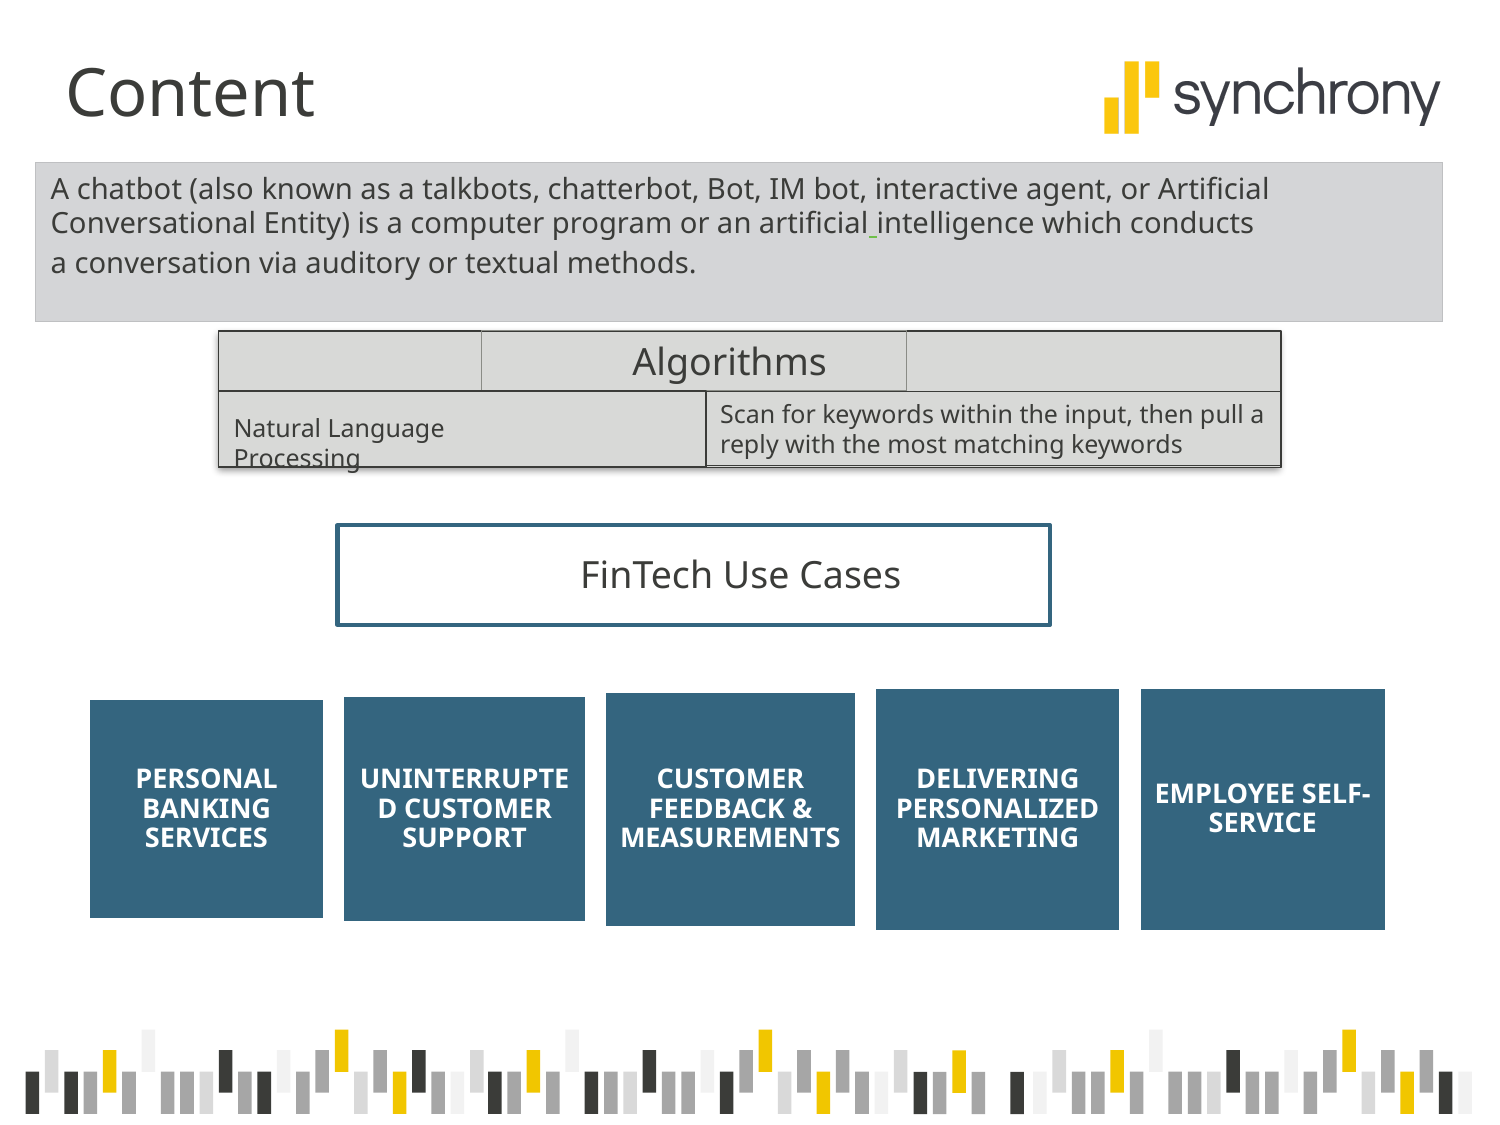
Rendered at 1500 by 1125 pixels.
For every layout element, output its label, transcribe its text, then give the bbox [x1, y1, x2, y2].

text_box Natural Language Processing [218, 404, 582, 480]
text_box FinTech Use Cases [399, 543, 1050, 604]
text_box Algorithms [481, 330, 907, 391]
picture [1068, 25, 1476, 170]
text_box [87, 684, 1388, 935]
text_box [706, 330, 1282, 468]
text_box Scan for keywords within the input, then pull a reply with the most matching keywords [706, 391, 1281, 466]
list CHAT BOT [47, 322, 1420, 671]
text_box [218, 330, 481, 391]
text_box [218, 391, 706, 468]
text_box [335, 523, 1052, 627]
text_box A chatbot (also known as a talkbots, chatterbot, Bot, IM bot, interactive agent, or Artificial Conversational Entity) is a computer program or an artificial intelligence which conducts a conversation via auditory or textual methods. [35, 162, 1443, 322]
